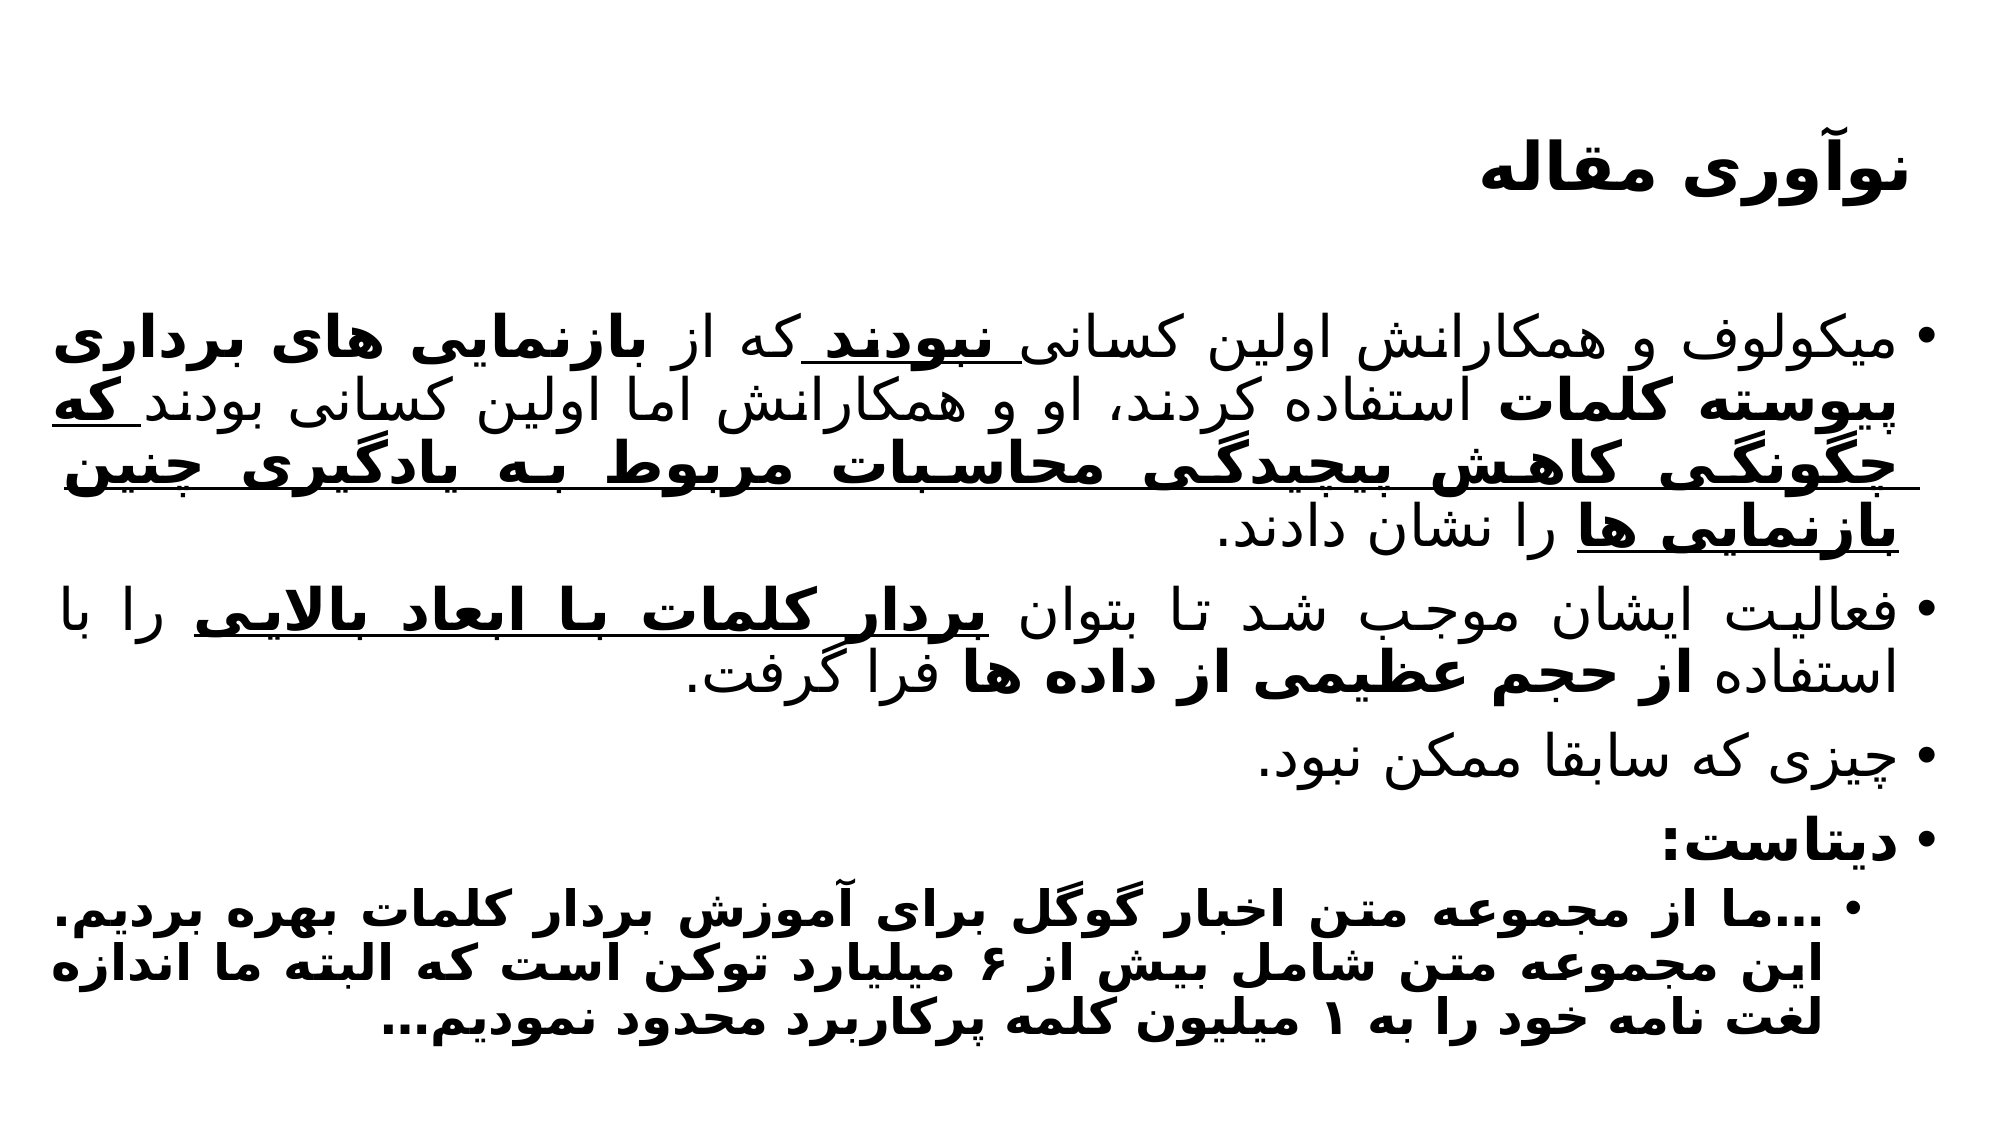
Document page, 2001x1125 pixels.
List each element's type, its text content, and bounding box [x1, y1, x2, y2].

list میکولوف و همکارانش اولین کسانی نبودند که از بازنمایی های برداری پیوسته کلمات استفاده کردند، او و همکارانش اما اولین کسانی بودند که چگونگی کاهش پیچیدگی محاسبات مربوط به یادگیری چنین بازنمایی ها را نشان دادند. فعالیت ایشان موجب شد تا بتوان بردار کلمات با ابعاد بالایی را با استفاده از حجم عظیمی از داده ها فرا گرفت. چیزی که سابقا ممکن نبود. دیتاست: …ما از مجموعه متن اخبار گوگل برای آموزش بردار کلمات بهره بردیم. این مجموعه متن شامل بیش از ۶ میلیارد توکن است که البته ما اندازه لغت نامه خود را به ۱ میلیون کلمه پرکاربرد محدود نمودیم… [33, 299, 1953, 1063]
title نوآوری مقاله [202, 59, 1928, 278]
